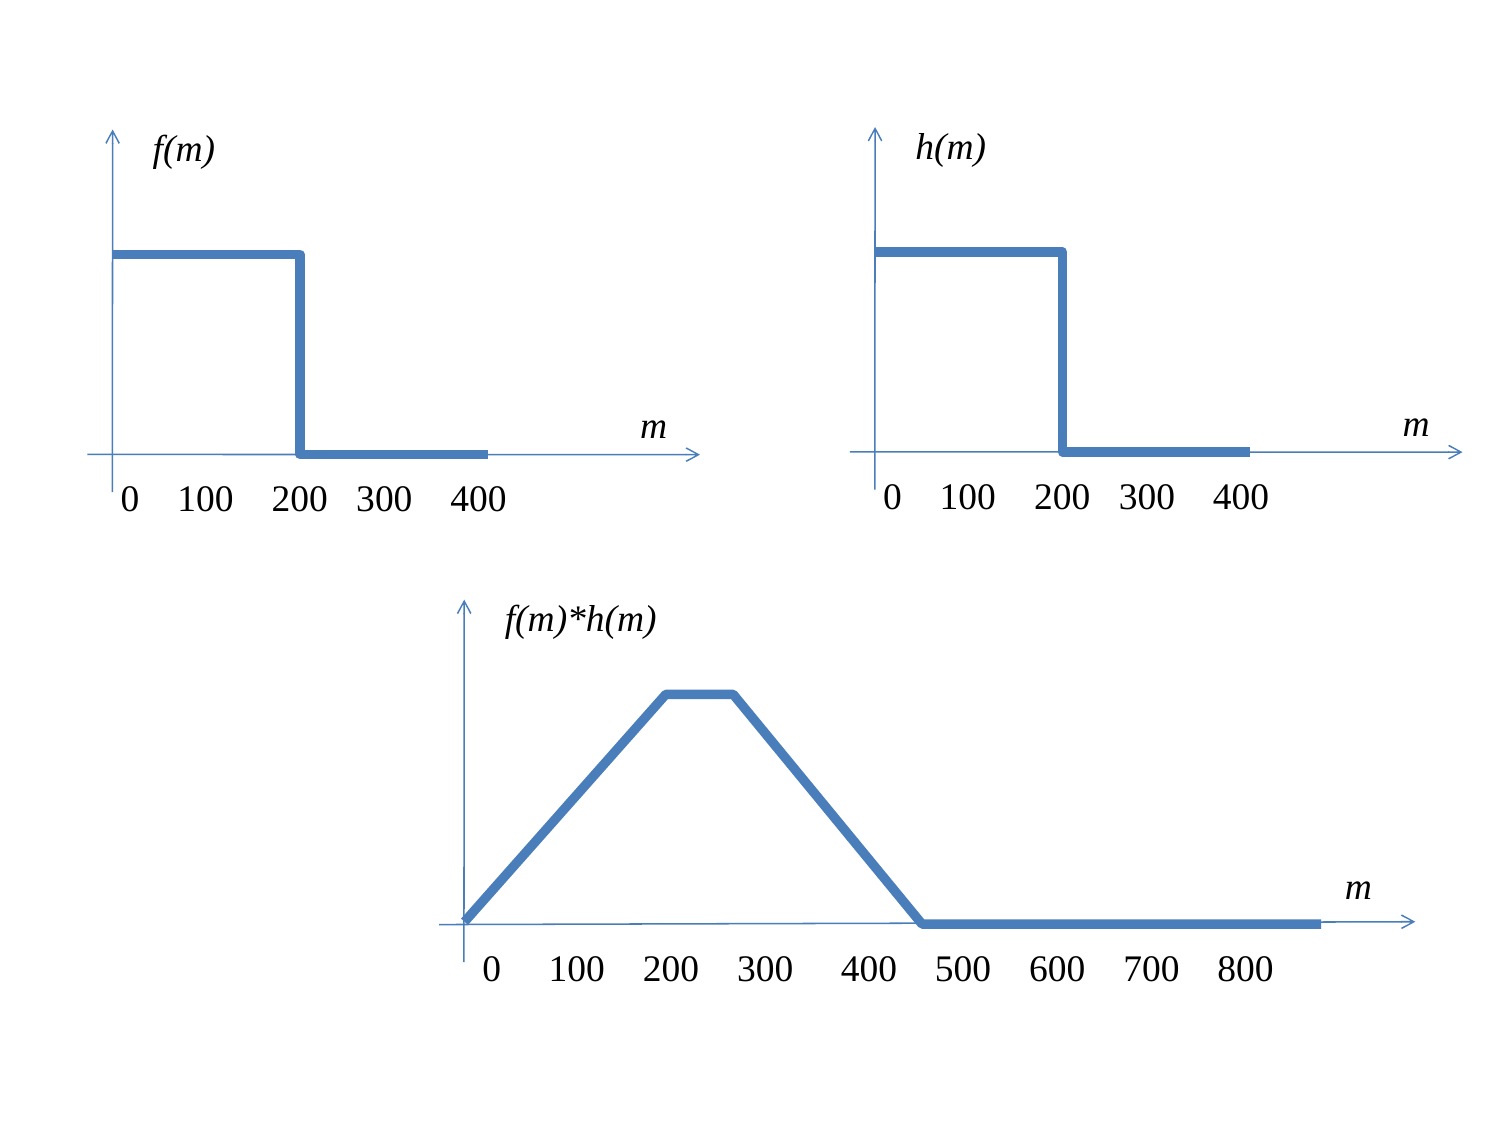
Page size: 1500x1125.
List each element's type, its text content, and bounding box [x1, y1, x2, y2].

text_box m [625, 393, 683, 452]
text_box 0 100 200 300 400 [105, 466, 522, 527]
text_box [874, 251, 1251, 453]
text_box f(m) [138, 116, 231, 177]
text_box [438, 586, 1416, 998]
text_box h(m) [900, 114, 1002, 175]
text_box m [1387, 391, 1445, 450]
text_box 0 100 200 300 400 [868, 464, 1285, 525]
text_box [112, 254, 488, 455]
